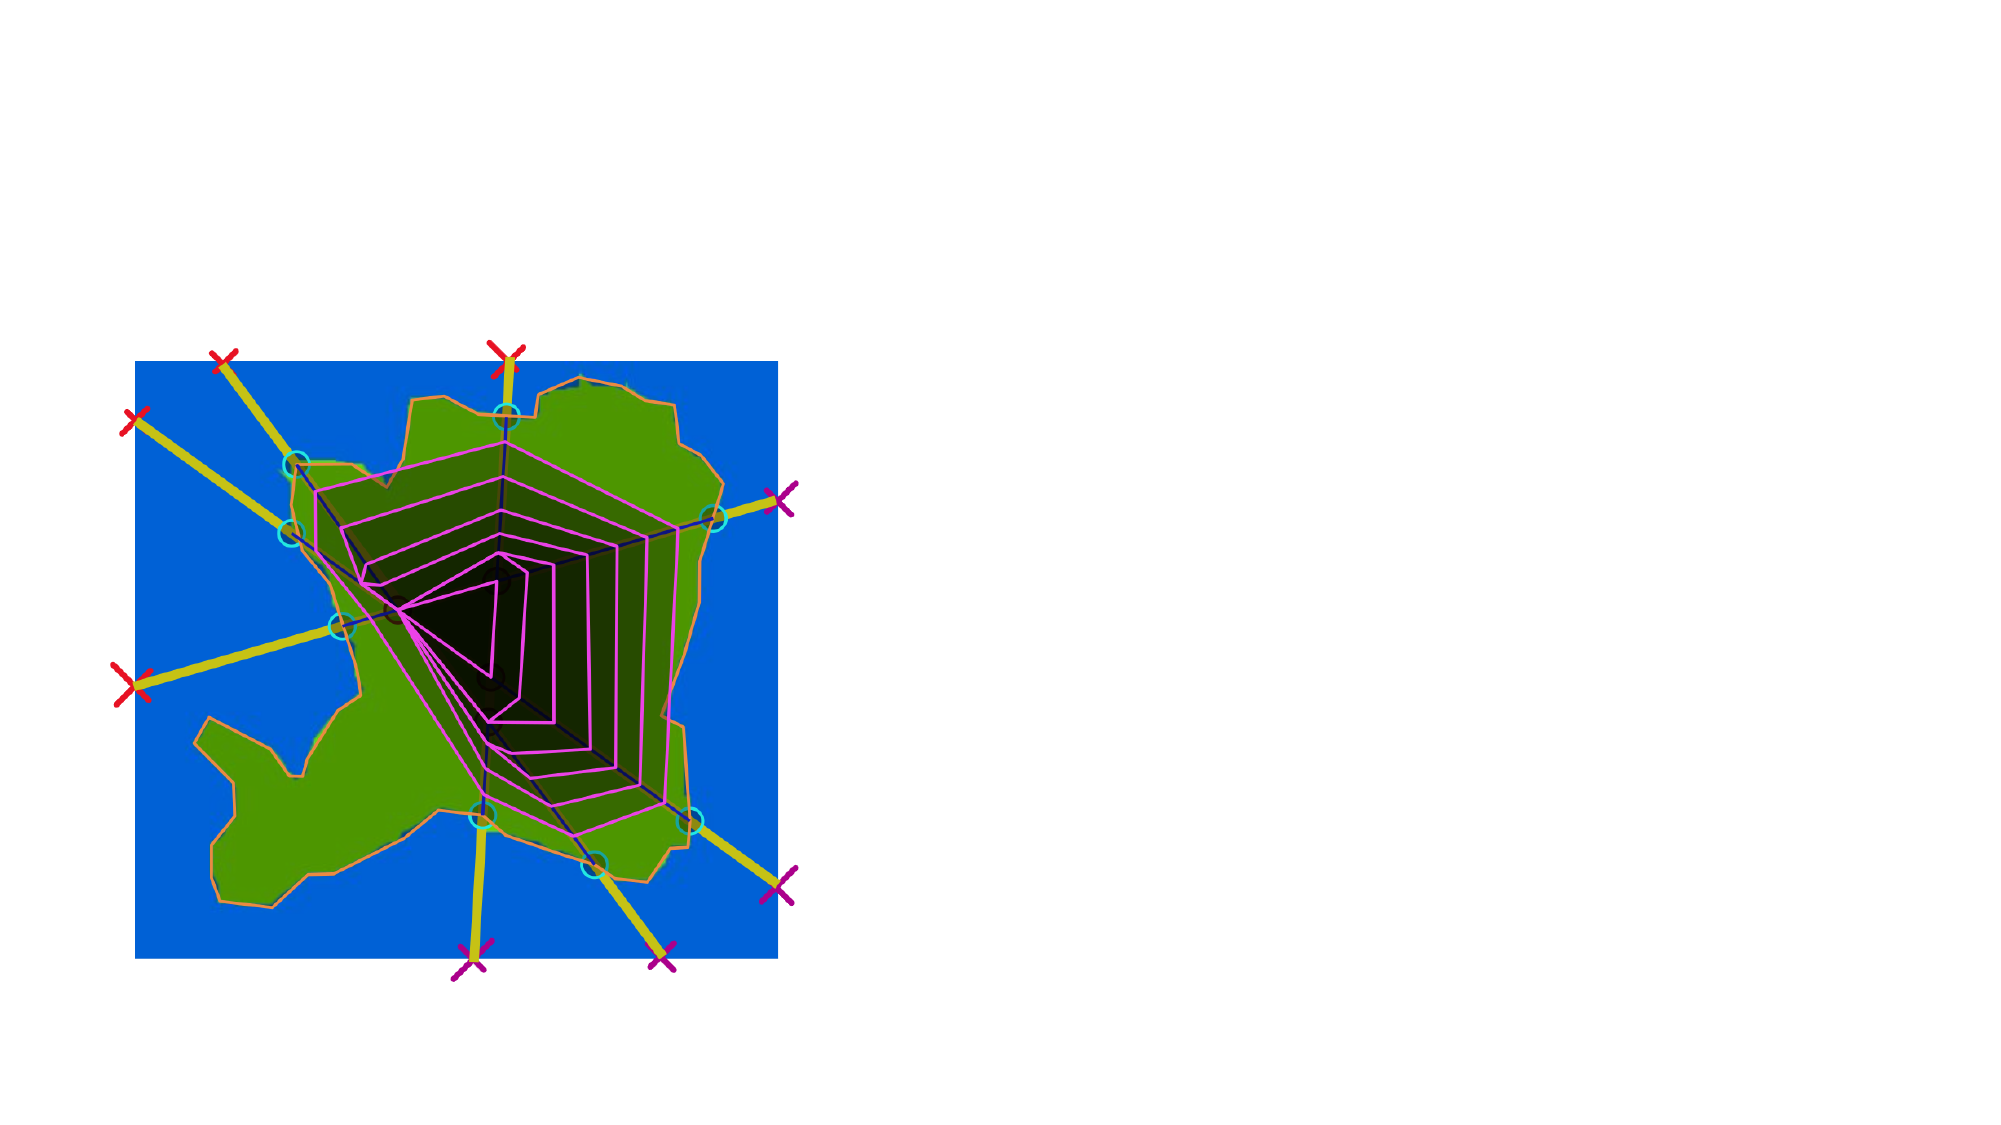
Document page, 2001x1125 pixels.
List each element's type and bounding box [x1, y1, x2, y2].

picture [75, 335, 887, 994]
